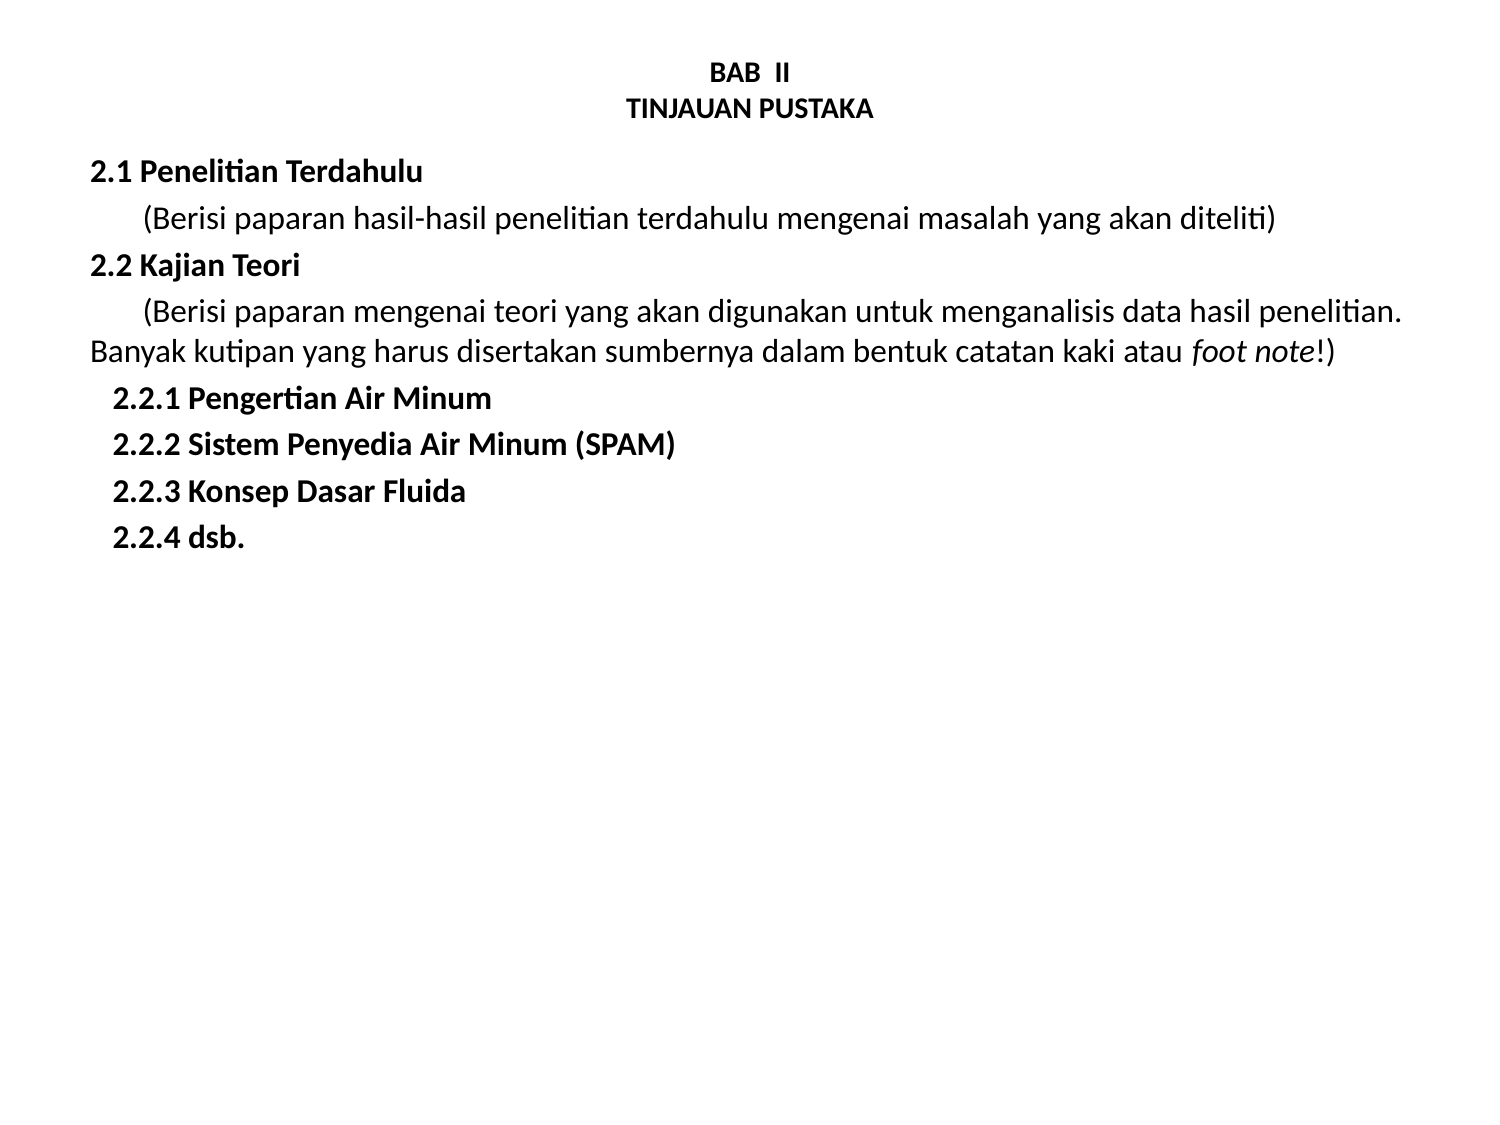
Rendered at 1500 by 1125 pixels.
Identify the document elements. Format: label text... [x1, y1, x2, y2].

list 2.1 Penelitian Terdahulu (Berisi paparan hasil-hasil penelitian terdahulu mengenai masalah yang akan diteliti) 2.2 Kajian Teori (Berisi paparan mengenai teori yang akan digunakan untuk menganalisis data hasil penelitian. Banyak kutipan yang harus disertakan sumbernya dalam bentuk catatan kaki atau foot note!) 2.2.1 Pengertian Air Minum 2.2.2 Sistem Penyedia Air Minum (SPAM) 2.2.3 Konsep Dasar Fluida 2.2.4 dsb. [75, 142, 1425, 1005]
title BAB II TINJAUAN PUSTAKA [75, 45, 1425, 133]
